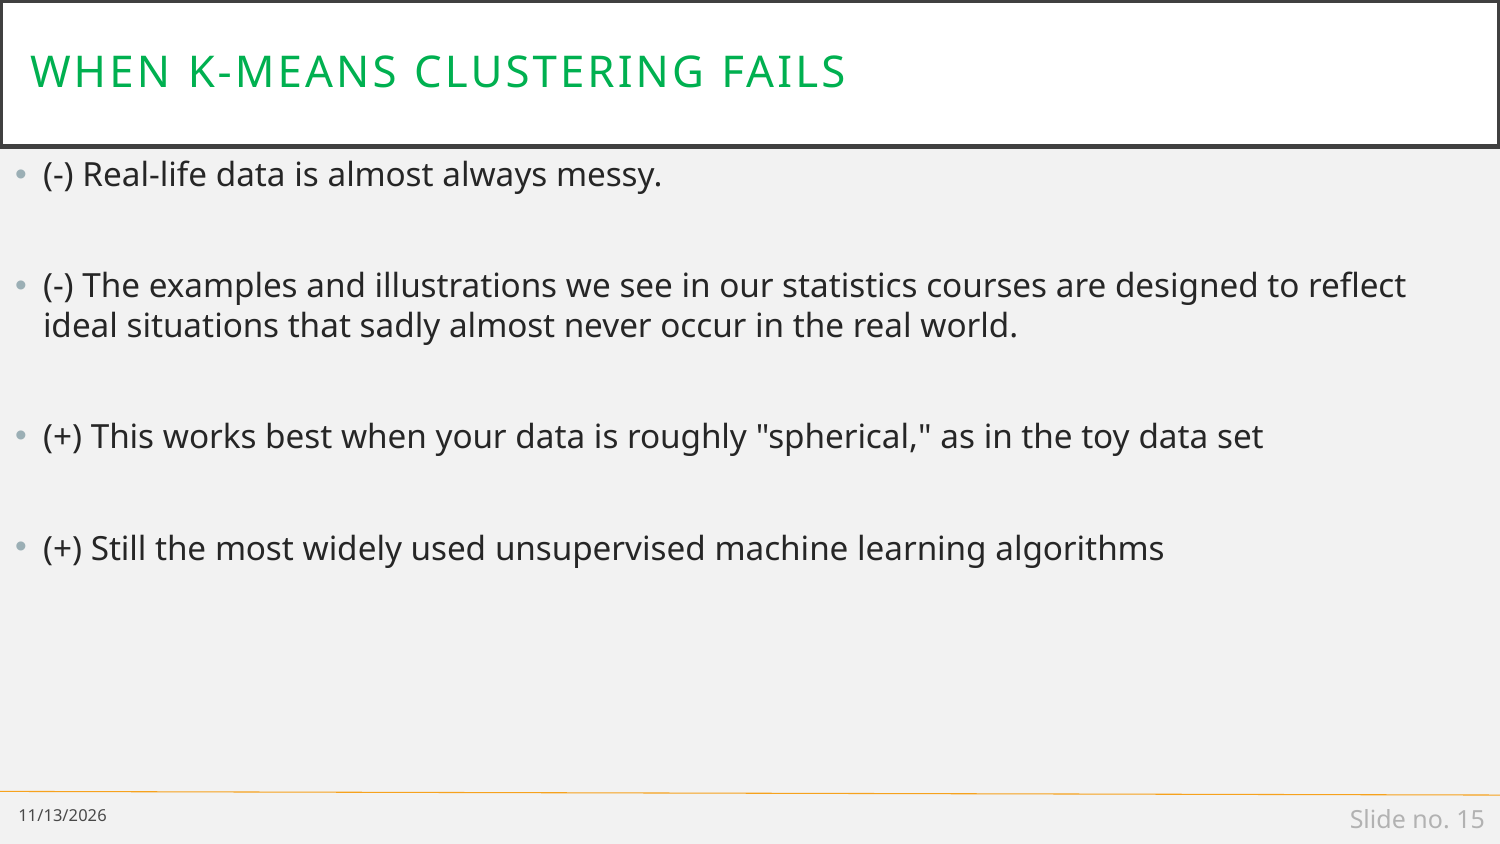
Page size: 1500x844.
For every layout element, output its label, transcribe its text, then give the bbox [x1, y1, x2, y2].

slide_number Slide no. 15 [1162, 797, 1500, 843]
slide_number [0, 796, 122, 837]
title When K-Means Clustering Fails [0, 0, 1500, 146]
list (-) Real-life data is almost always messy. (-) The examples and illustrations we see in our statistics courses are designed to reflect ideal situations that sadly almost never occur in the real world. (+) This works best when your data is roughly "spherical," as in the toy data set (+) Still the most widely used unsupervised machine learning algorithms [0, 146, 1500, 798]
